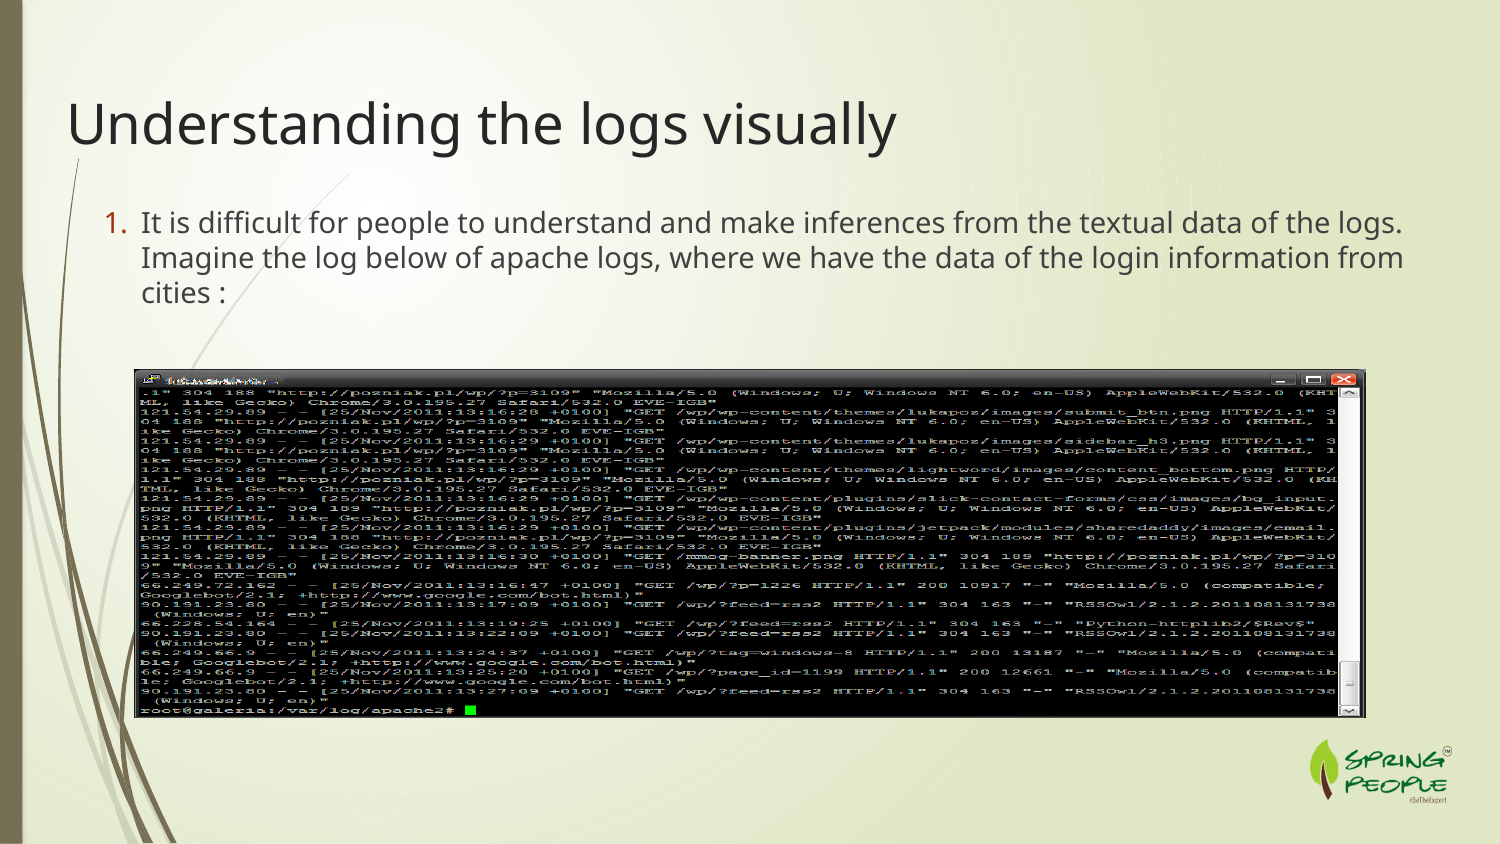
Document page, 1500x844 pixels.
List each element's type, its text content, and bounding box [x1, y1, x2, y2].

picture [134, 369, 1366, 718]
list It is difficult for people to understand and make inferences from the textual data of the logs. Imagine the log below of apache logs, where we have the data of the login information from cities : From the above logs it is very difficult to deduct the city wise statistics. [51, 189, 1449, 750]
picture [1309, 738, 1453, 805]
title Understanding the logs visually [51, 72, 1449, 167]
